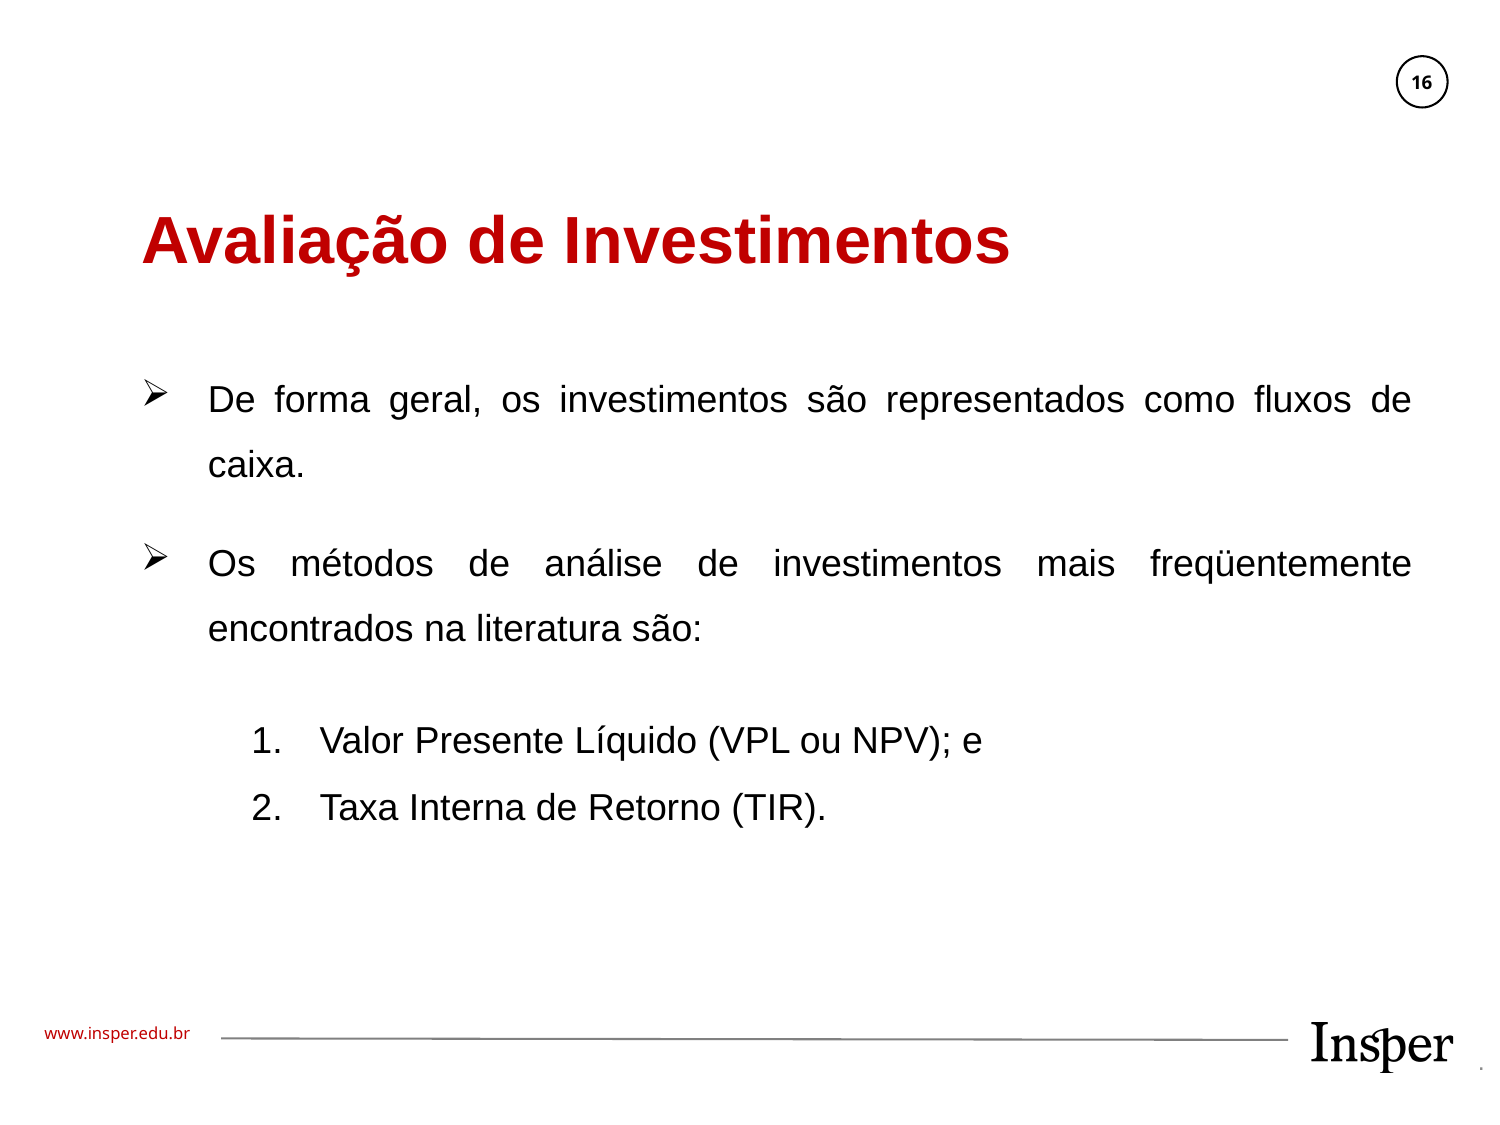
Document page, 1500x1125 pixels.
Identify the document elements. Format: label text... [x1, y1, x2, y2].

text_box Avaliação de Investimentos De forma geral, os investimentos são representados como fluxos de caixa. Os métodos de análise de investimentos mais freqüentemente encontrados na literatura são: Valor Presente Líquido (VPL ou NPV); e Taxa Interna de Retorno (TIR). [100, 160, 1413, 829]
slide_number . [1187, 1023, 1500, 1099]
